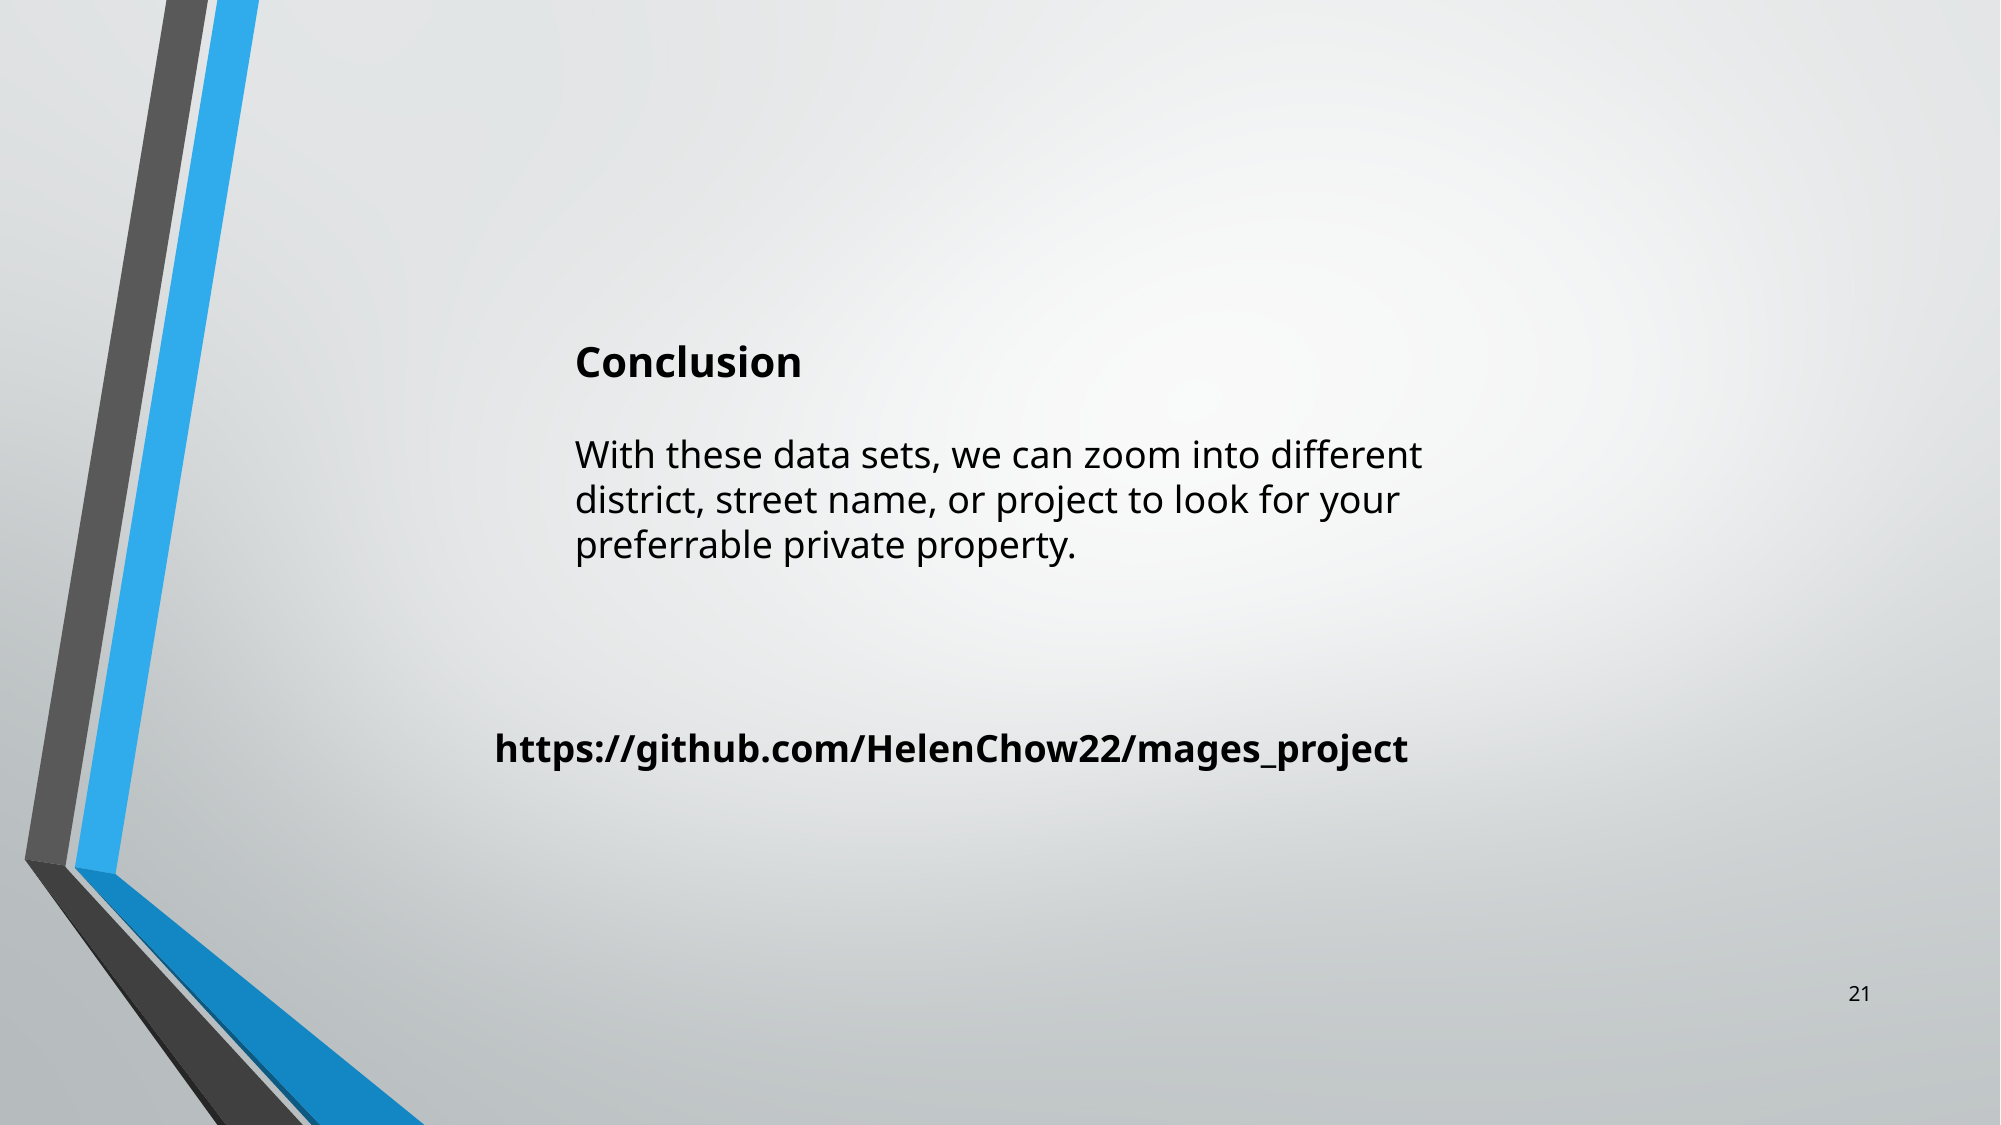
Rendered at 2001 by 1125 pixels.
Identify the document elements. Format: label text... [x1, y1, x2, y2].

text_box https://github.com/HelenChow22/mages_project [479, 717, 1579, 777]
text_box Conclusion With these data sets, we can zoom into different district, street name, or project to look for your preferrable private property. [560, 328, 1440, 618]
slide_number 21 [1796, 965, 1887, 1025]
